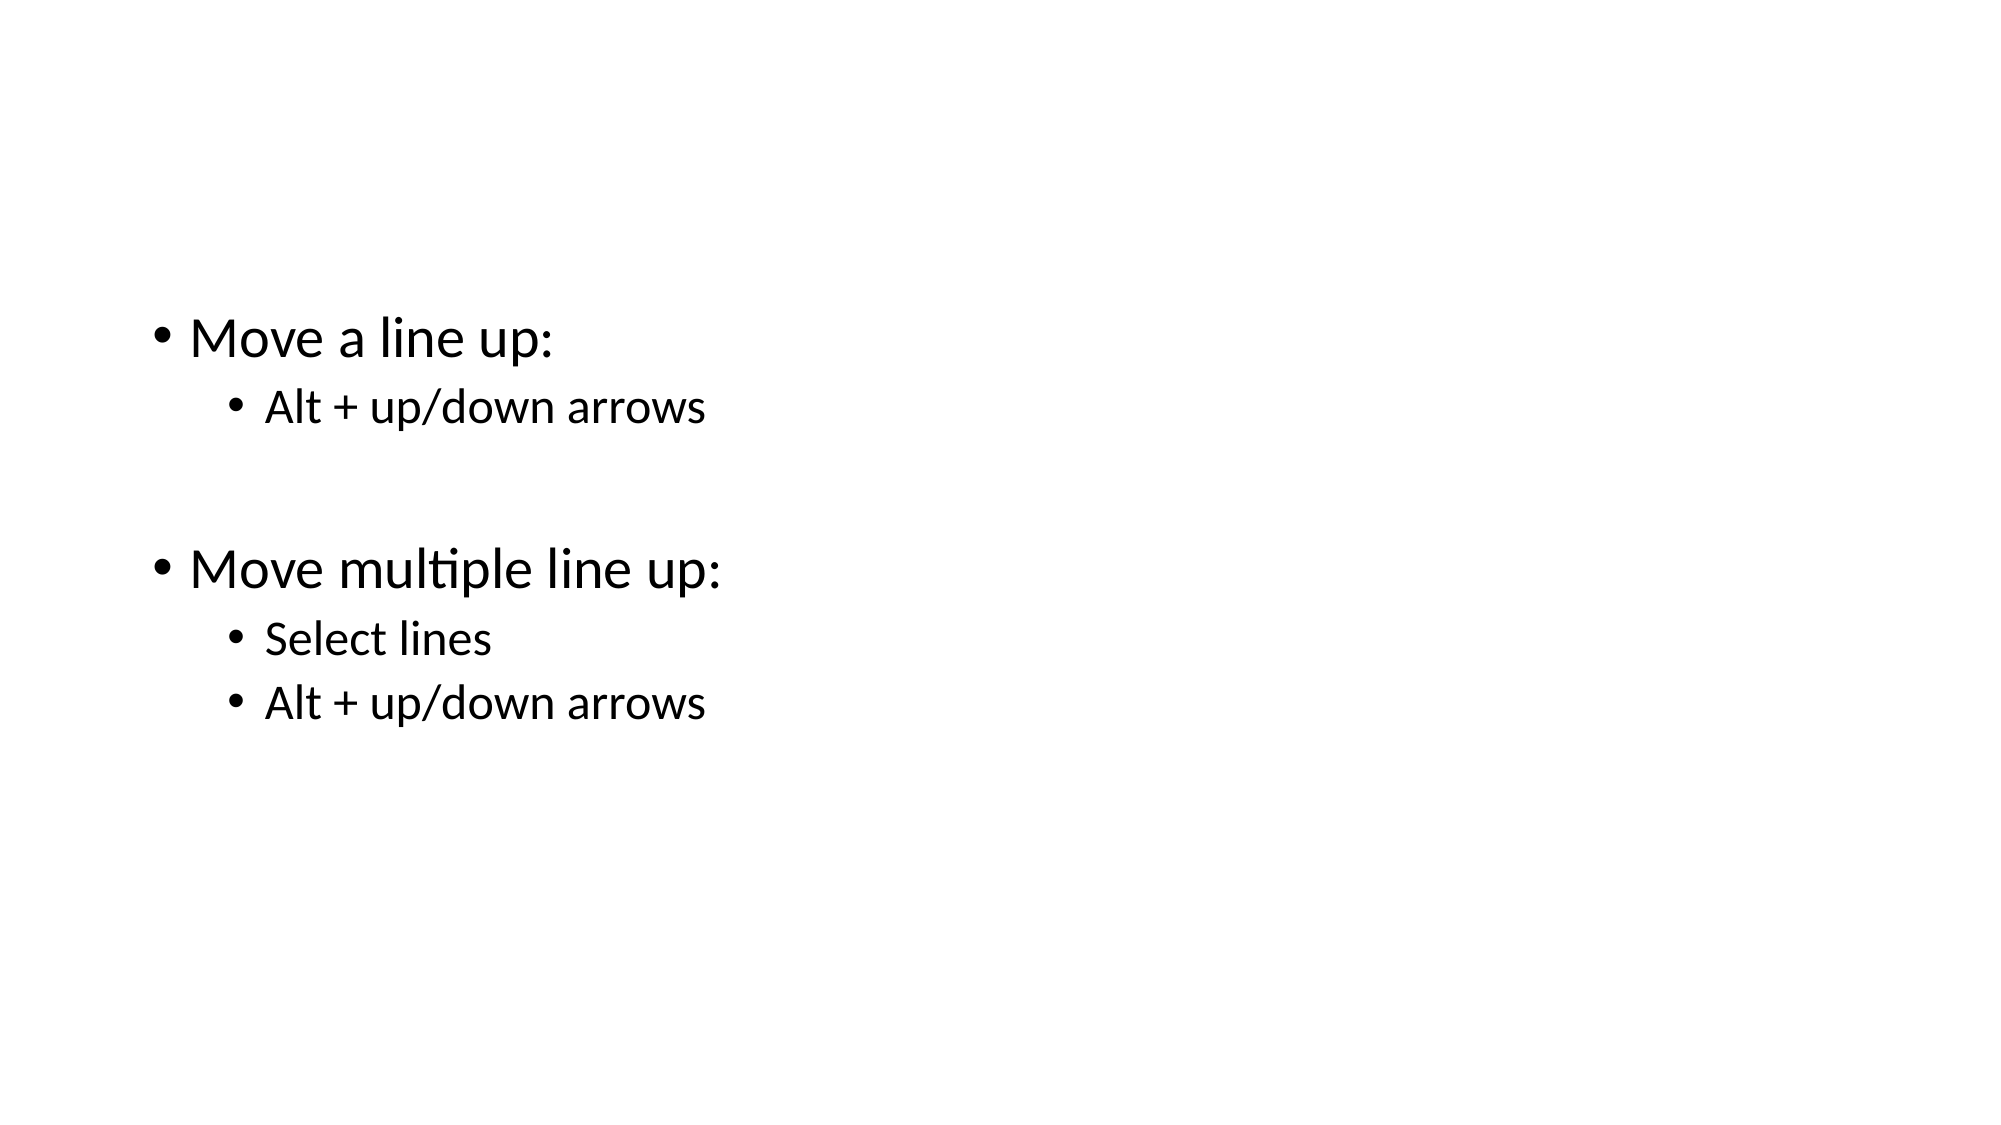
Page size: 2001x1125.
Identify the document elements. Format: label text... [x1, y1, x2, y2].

list Move a line up: Alt + up/down arrows Move multiple line up: Select lines Alt + up/down arrows [137, 299, 1863, 1014]
